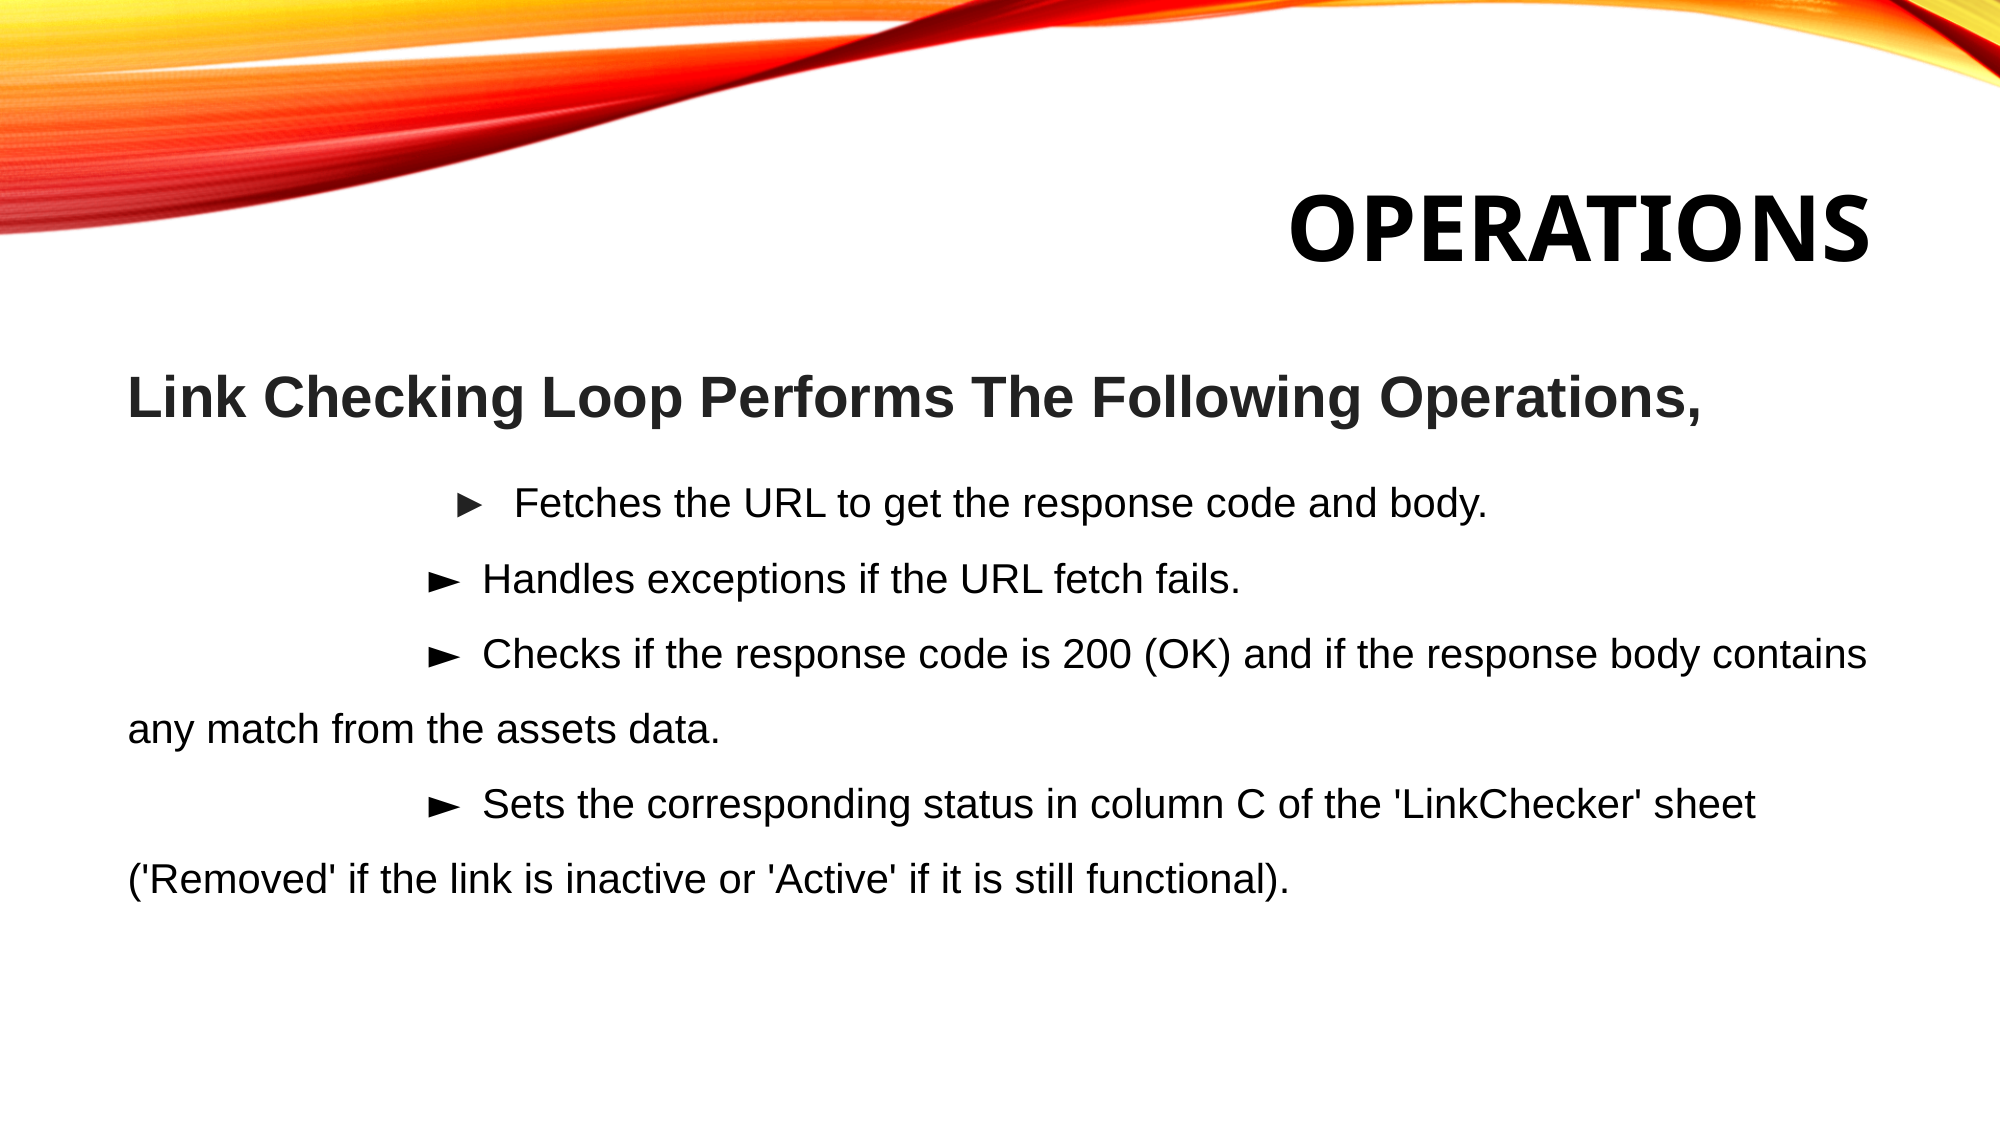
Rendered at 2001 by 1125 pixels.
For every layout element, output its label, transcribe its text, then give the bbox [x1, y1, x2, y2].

picture [0, 0, 2000, 237]
title Operations [474, 125, 1888, 338]
list Link Checking Loop Performs The Following Operations, ► Fetches the URL to get the response code and body. ► Handles exceptions if the URL fetch fails. ► Checks if the response code is 200 (OK) and if the response body contains any match from the assets data. ► Sets the corresponding status in column C of the 'LinkChecker' sheet ('Removed' if the link is inactive or 'Active' if it is still functional). [112, 360, 1888, 1021]
